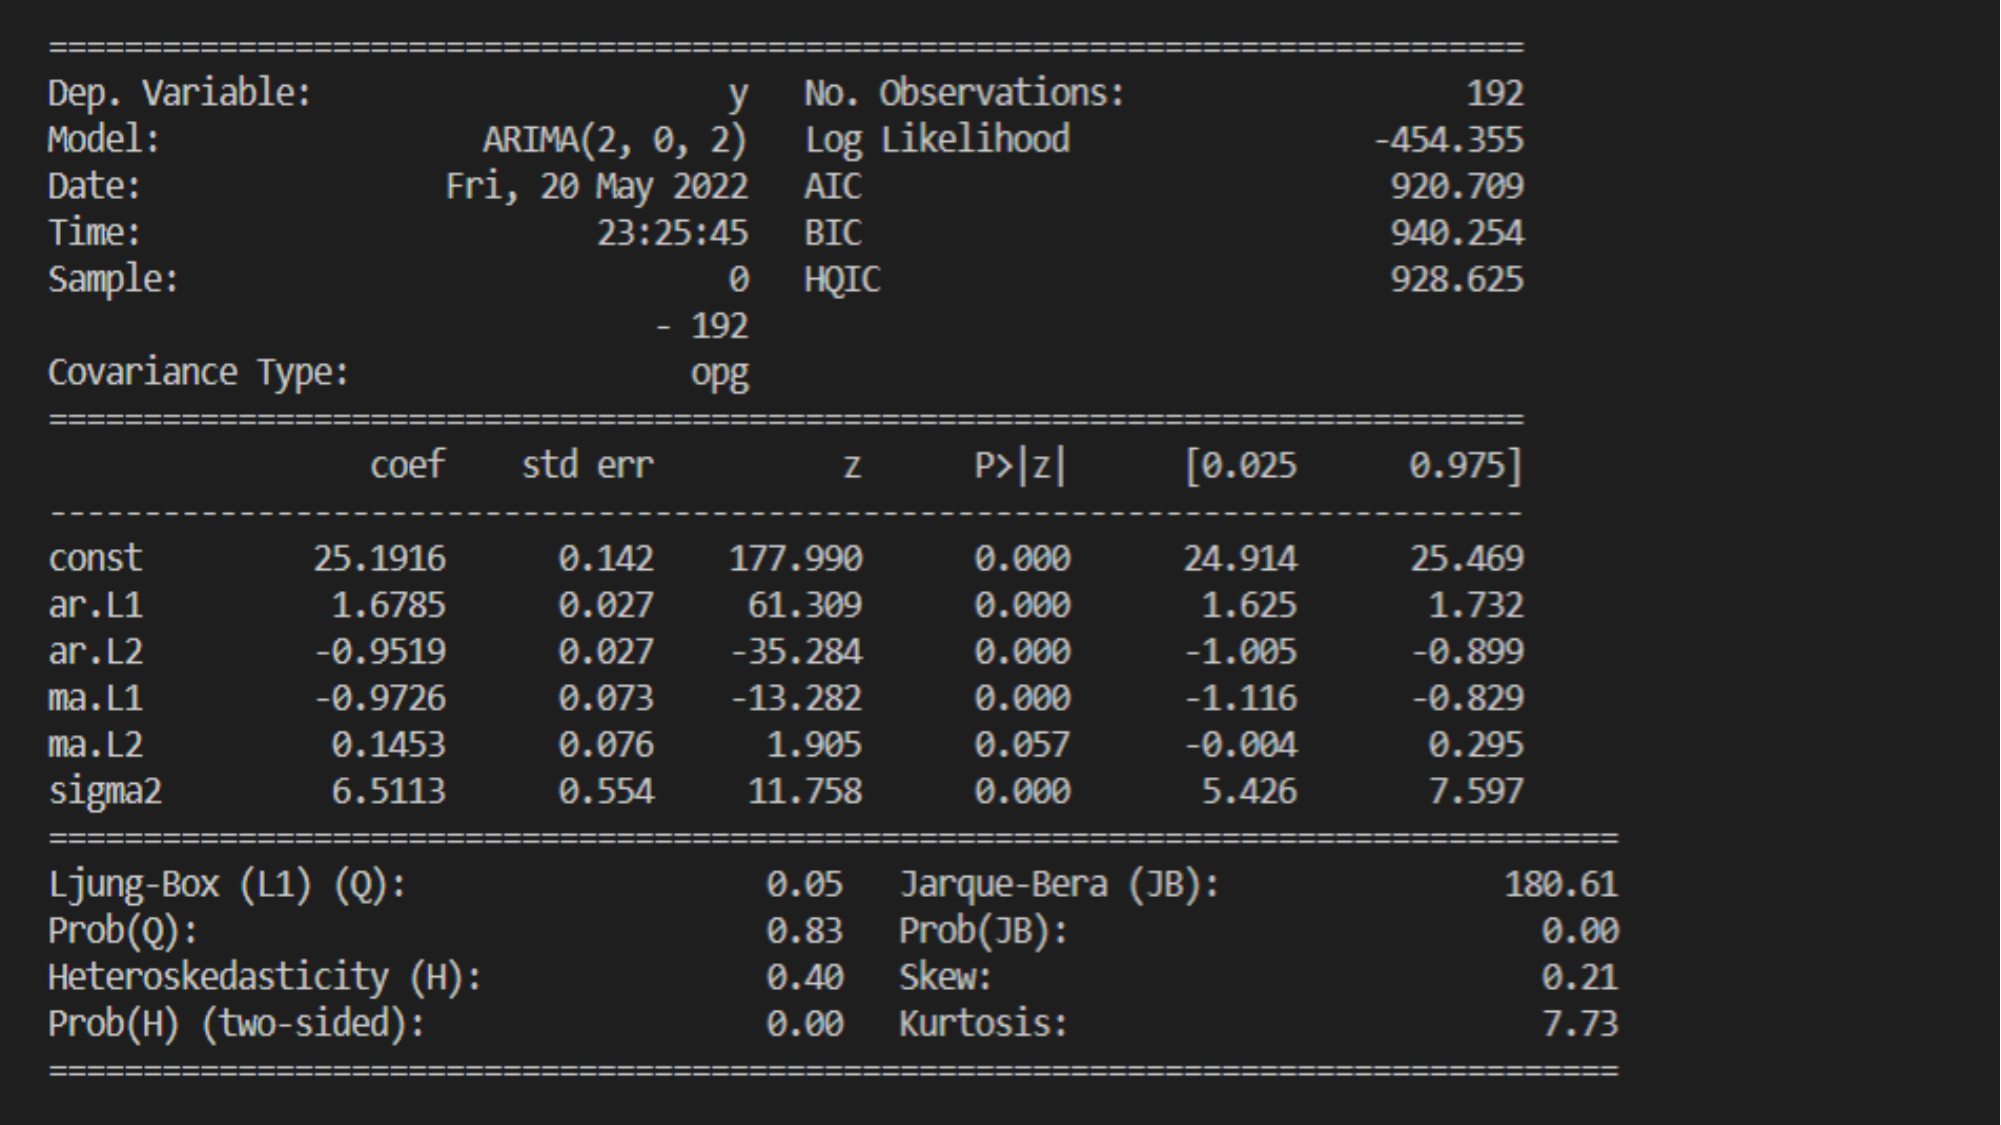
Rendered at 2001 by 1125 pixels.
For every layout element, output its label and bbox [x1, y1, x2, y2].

list [0, 0, 2000, 1125]
